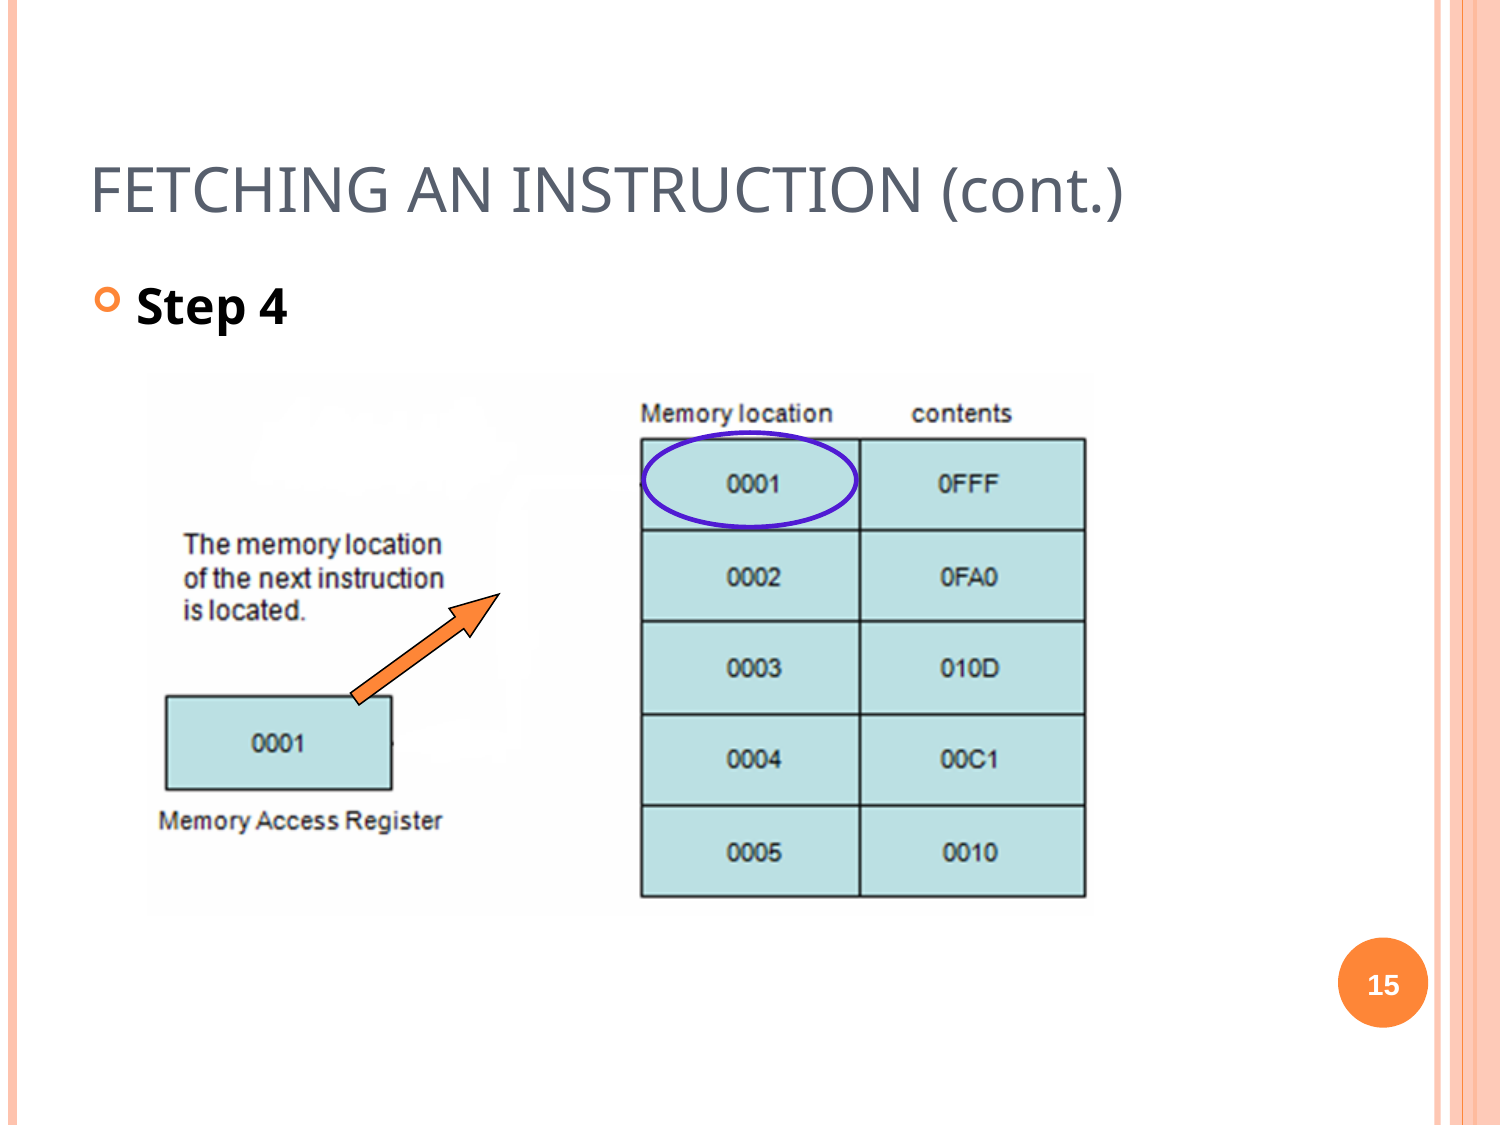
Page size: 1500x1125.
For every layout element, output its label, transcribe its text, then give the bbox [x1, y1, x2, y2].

picture [147, 373, 1109, 916]
text_box <number> [1333, 940, 1434, 1026]
text_box FETCHING AN INSTRUCTION (cont.) [75, 45, 1300, 233]
text_box Step 4 [76, 267, 1302, 1067]
